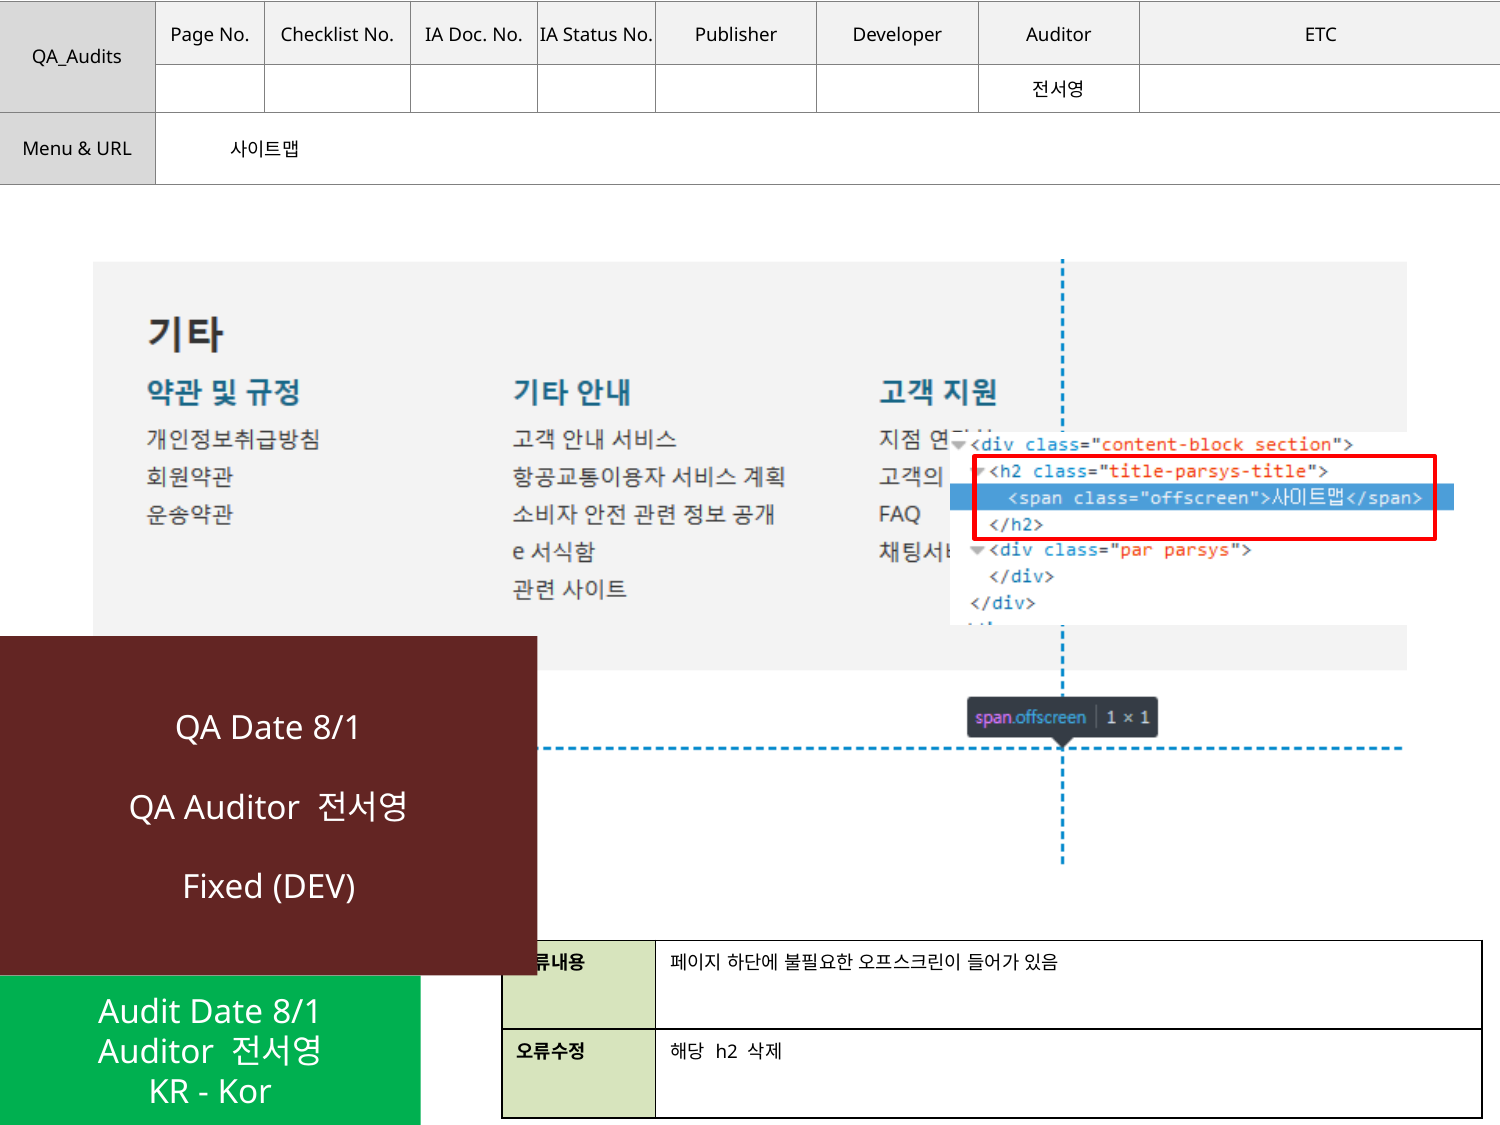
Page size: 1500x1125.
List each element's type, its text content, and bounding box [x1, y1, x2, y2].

table_cell [656, 65, 816, 112]
table_cell 해당 h2 삭제 [656, 1030, 1481, 1117]
table_cell [817, 65, 978, 112]
table_header QA_Audits [0, 2, 155, 112]
table_header 오류내용 [503, 941, 655, 1028]
table_cell [265, 65, 410, 112]
text_box Audit Date 8/1 Auditor 전서영 KR - Kor [0, 976, 421, 1125]
table_cell Menu & URL [0, 113, 155, 184]
table_header Page No. [156, 2, 264, 64]
table_cell 전서영 [979, 65, 1139, 112]
table_header IA Doc. No. [411, 2, 537, 64]
table_header Publisher [656, 2, 816, 64]
table_header 페이지 하단에 불필요한 오프스크린이 들어가 있음 [656, 941, 1481, 1028]
table_cell [1140, 65, 1500, 112]
table_header Checklist No. [265, 2, 410, 64]
table_cell 오류수정 [503, 1030, 655, 1117]
table_header IA Status No. [538, 2, 655, 64]
table_header ETC [1140, 2, 1500, 64]
table_cell [411, 65, 537, 112]
text_box QA Date 8/1 QA Auditor 전서영 Fixed (DEV) [0, 636, 538, 976]
table_cell [156, 65, 264, 112]
table_cell [538, 65, 655, 112]
picture [93, 259, 1455, 866]
table_header Developer [817, 2, 978, 64]
table_header Auditor [979, 2, 1139, 64]
table_cell 사이트맵 [156, 113, 1500, 184]
